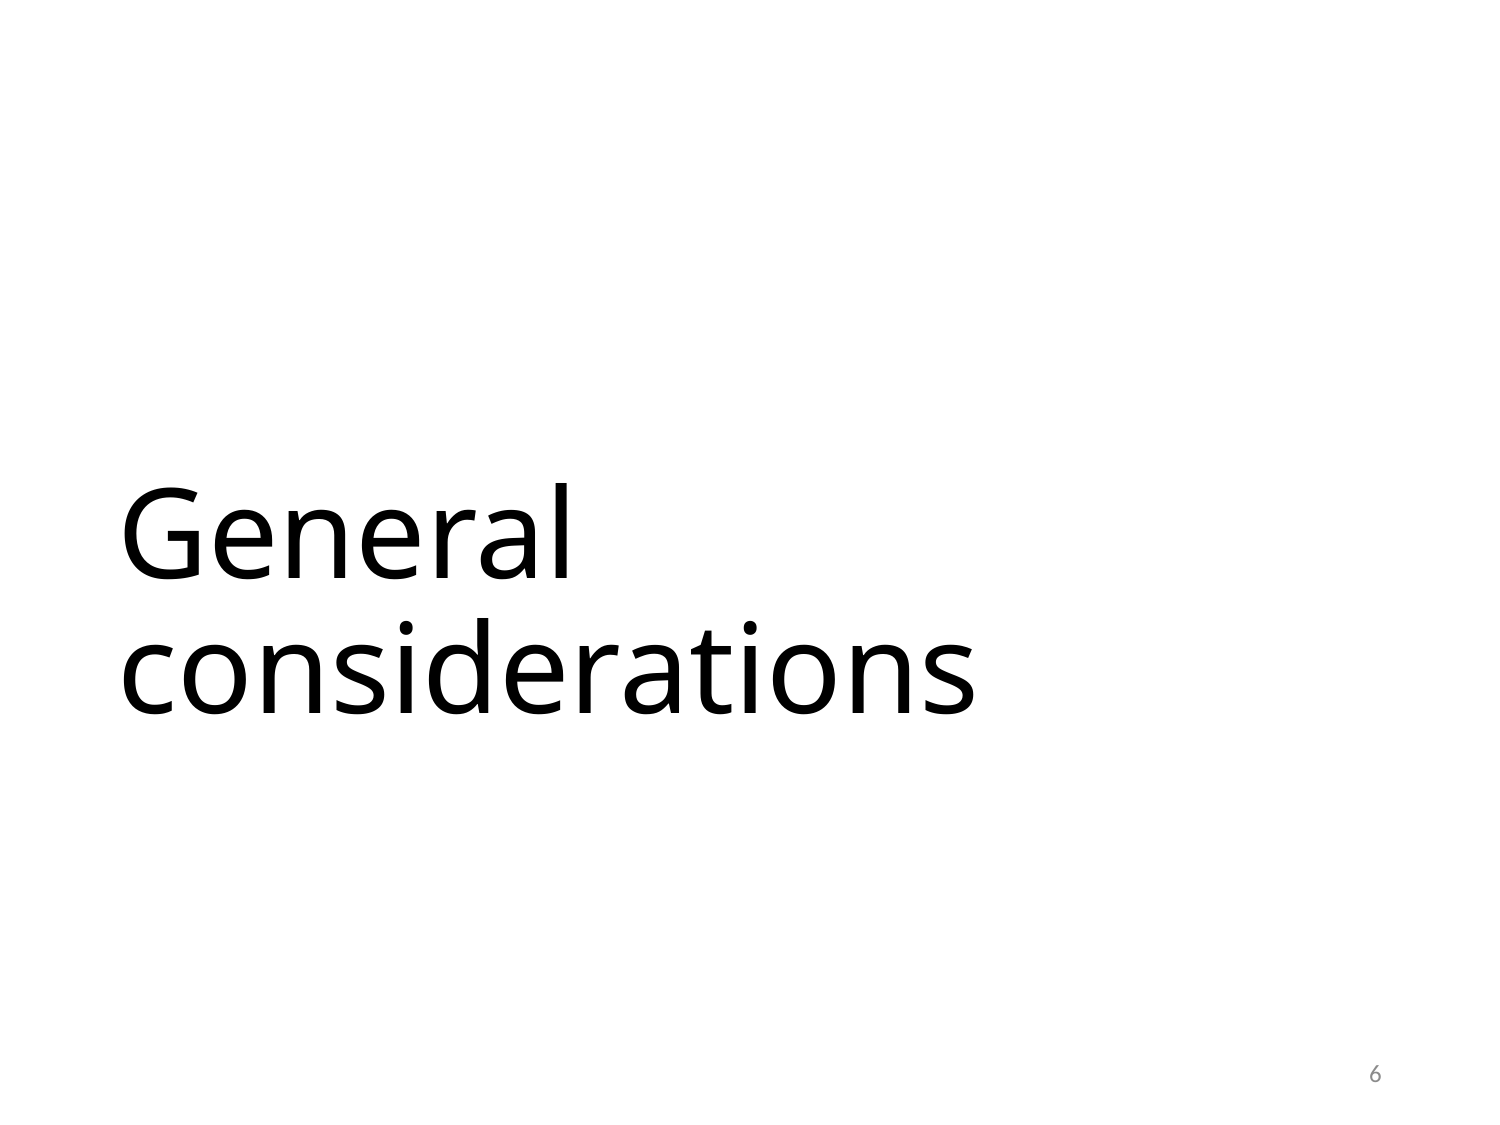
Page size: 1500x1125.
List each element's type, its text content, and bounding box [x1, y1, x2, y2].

slide_number 6 [1059, 1042, 1397, 1103]
title General considerations [102, 280, 1397, 749]
